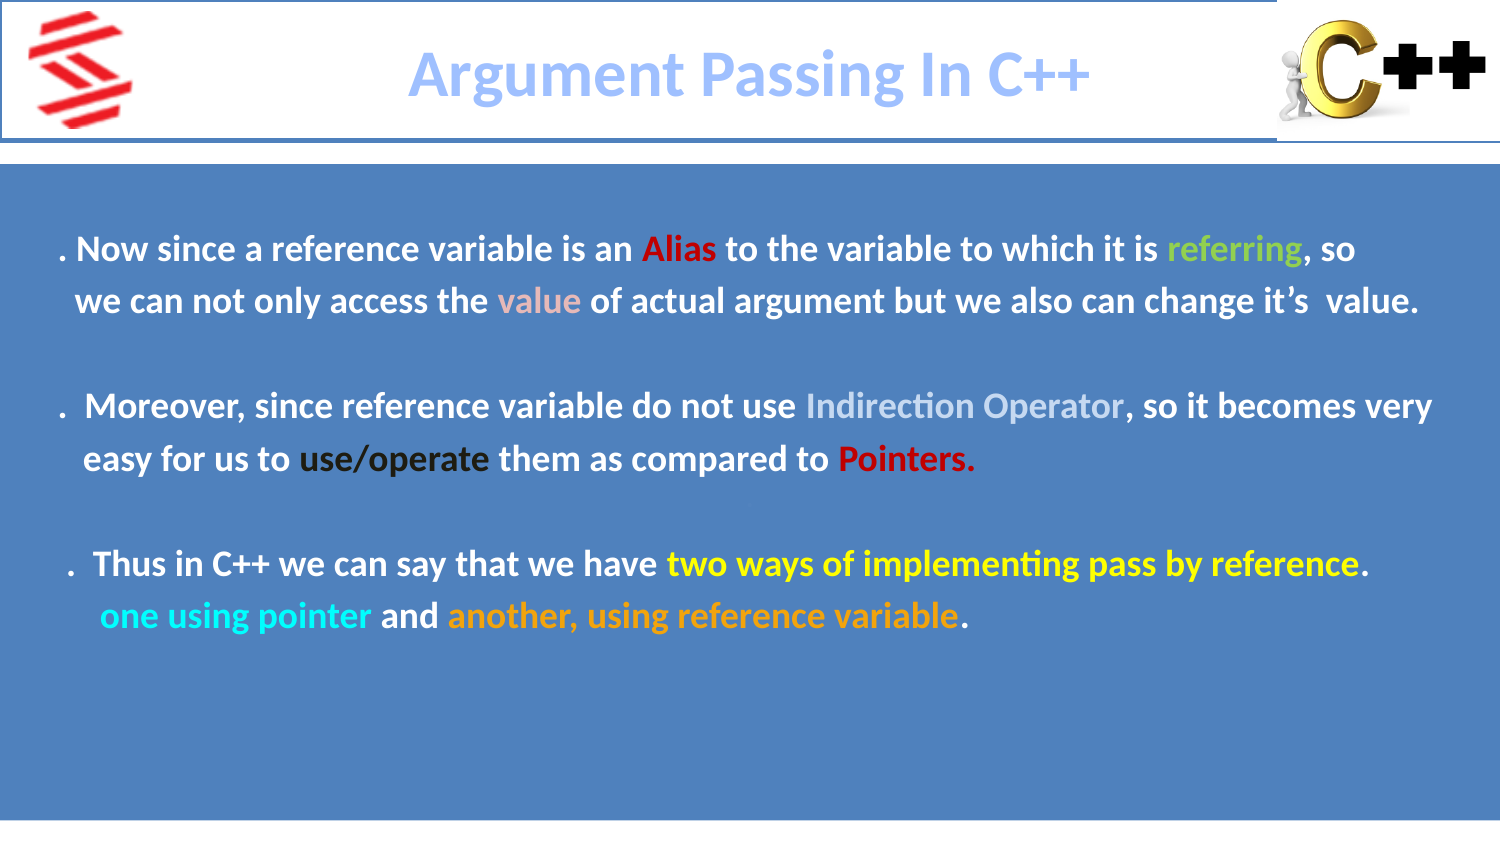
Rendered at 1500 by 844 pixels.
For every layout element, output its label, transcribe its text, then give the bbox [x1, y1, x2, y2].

picture [23, 11, 141, 130]
list . Now since a reference variable is an Alias to the variable to which it is referring, so we can not only access the value of actual argument but we also can change it’s value. . Moreover, since reference variable do not use Indirection Operator, so it becomes very easy for us to use/operate them as compared to Pointers. . Thus in C++ we can say that we have two ways of implementing pass by reference. one using pointer and another, using reference variable. [0, 164, 1500, 844]
title Argument Passing In C++ [0, 0, 1274, 143]
picture [1277, 0, 1500, 141]
